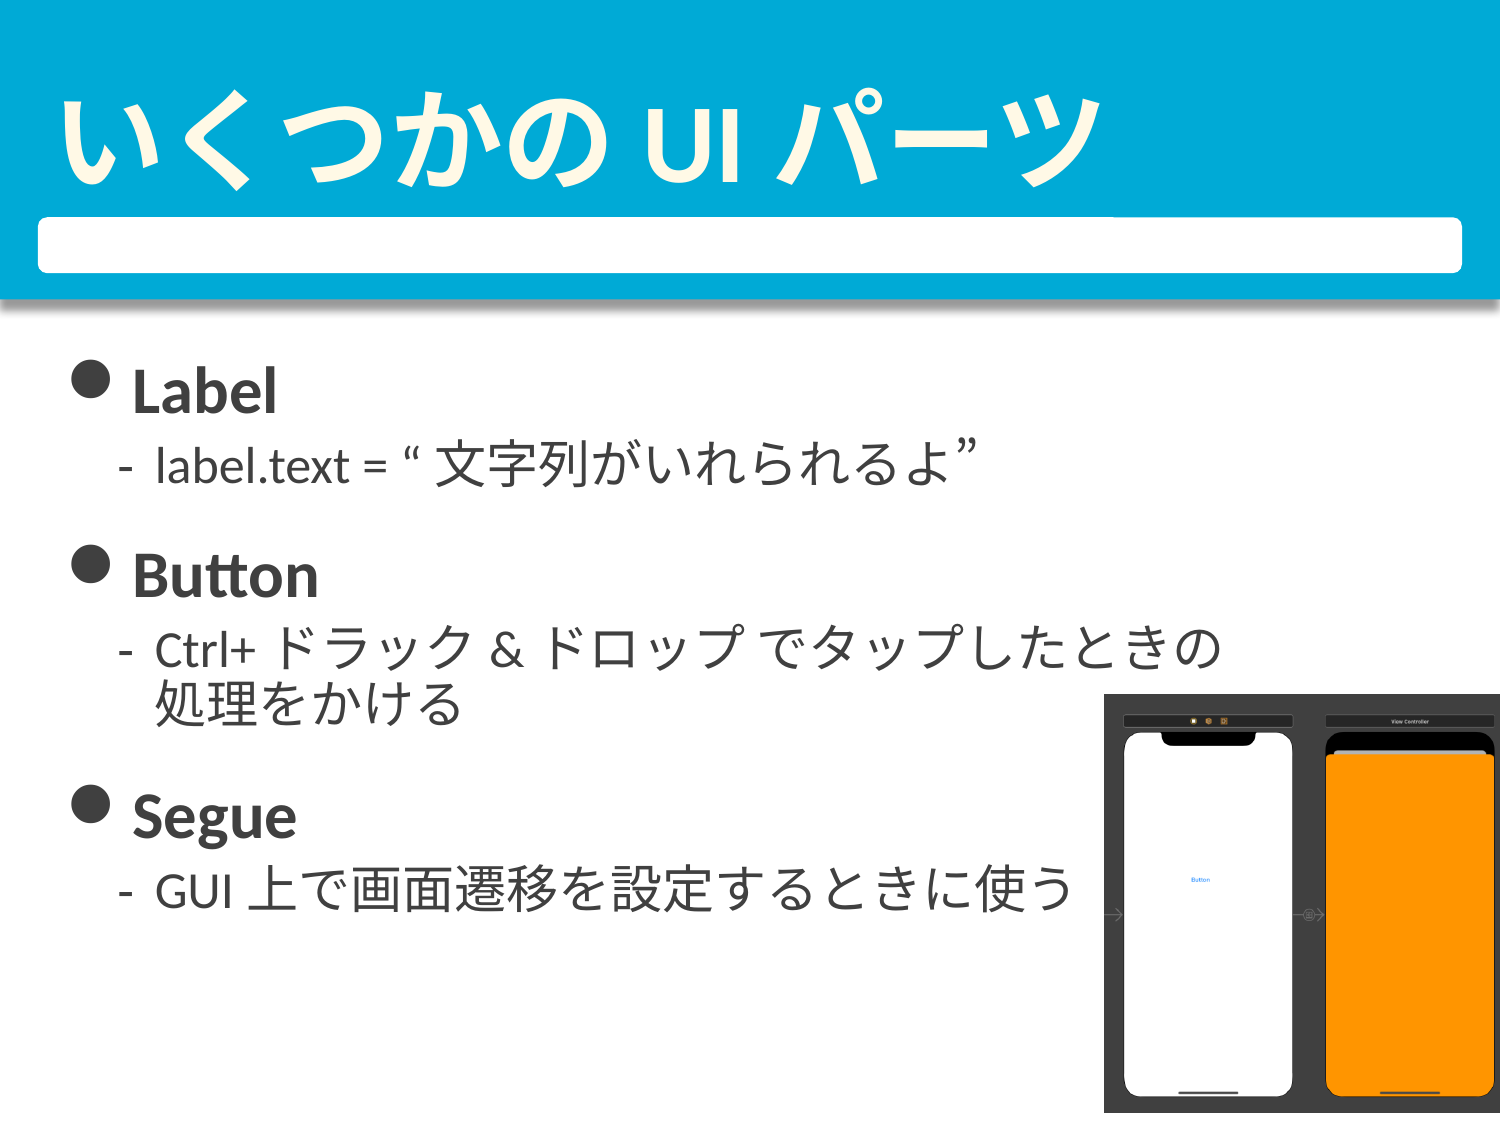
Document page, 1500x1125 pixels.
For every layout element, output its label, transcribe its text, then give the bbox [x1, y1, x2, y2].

picture [1104, 694, 1500, 1113]
title いくつかのUIパーツ [37, 58, 1463, 235]
list Label label.text = “文字列がいれられるよ” Button Ctrl+ドラック&ドロップ でタップしたときの 処理をかける Segue GUI上で画面遷移を設定するときに使う [50, 348, 1450, 1025]
